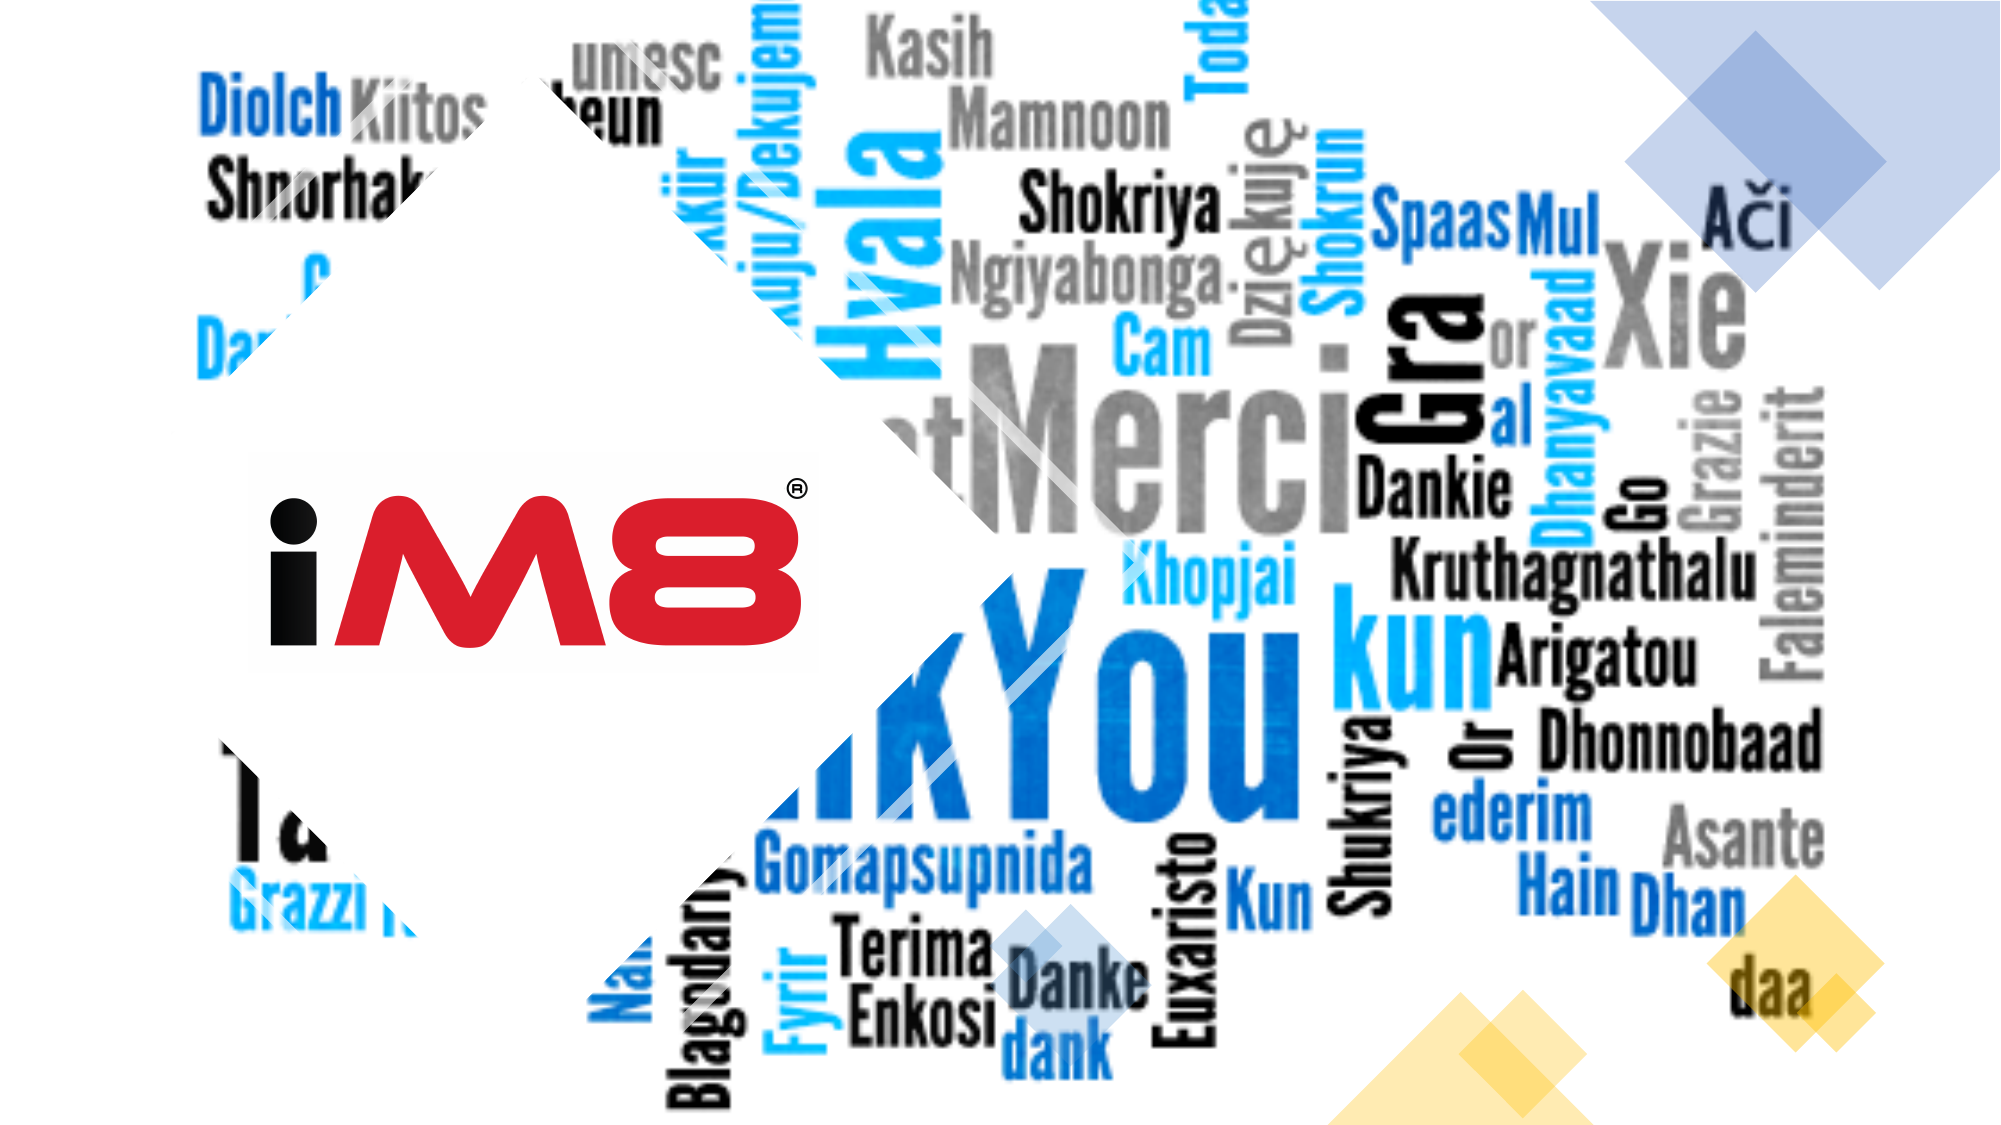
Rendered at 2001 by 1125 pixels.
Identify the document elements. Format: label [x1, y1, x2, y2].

picture [0, 0, 2000, 1125]
text_box [1732, 900, 1865, 1041]
text_box [1326, 991, 1595, 1125]
picture [1227, 0, 1240, 8]
text_box [999, 920, 1128, 1043]
